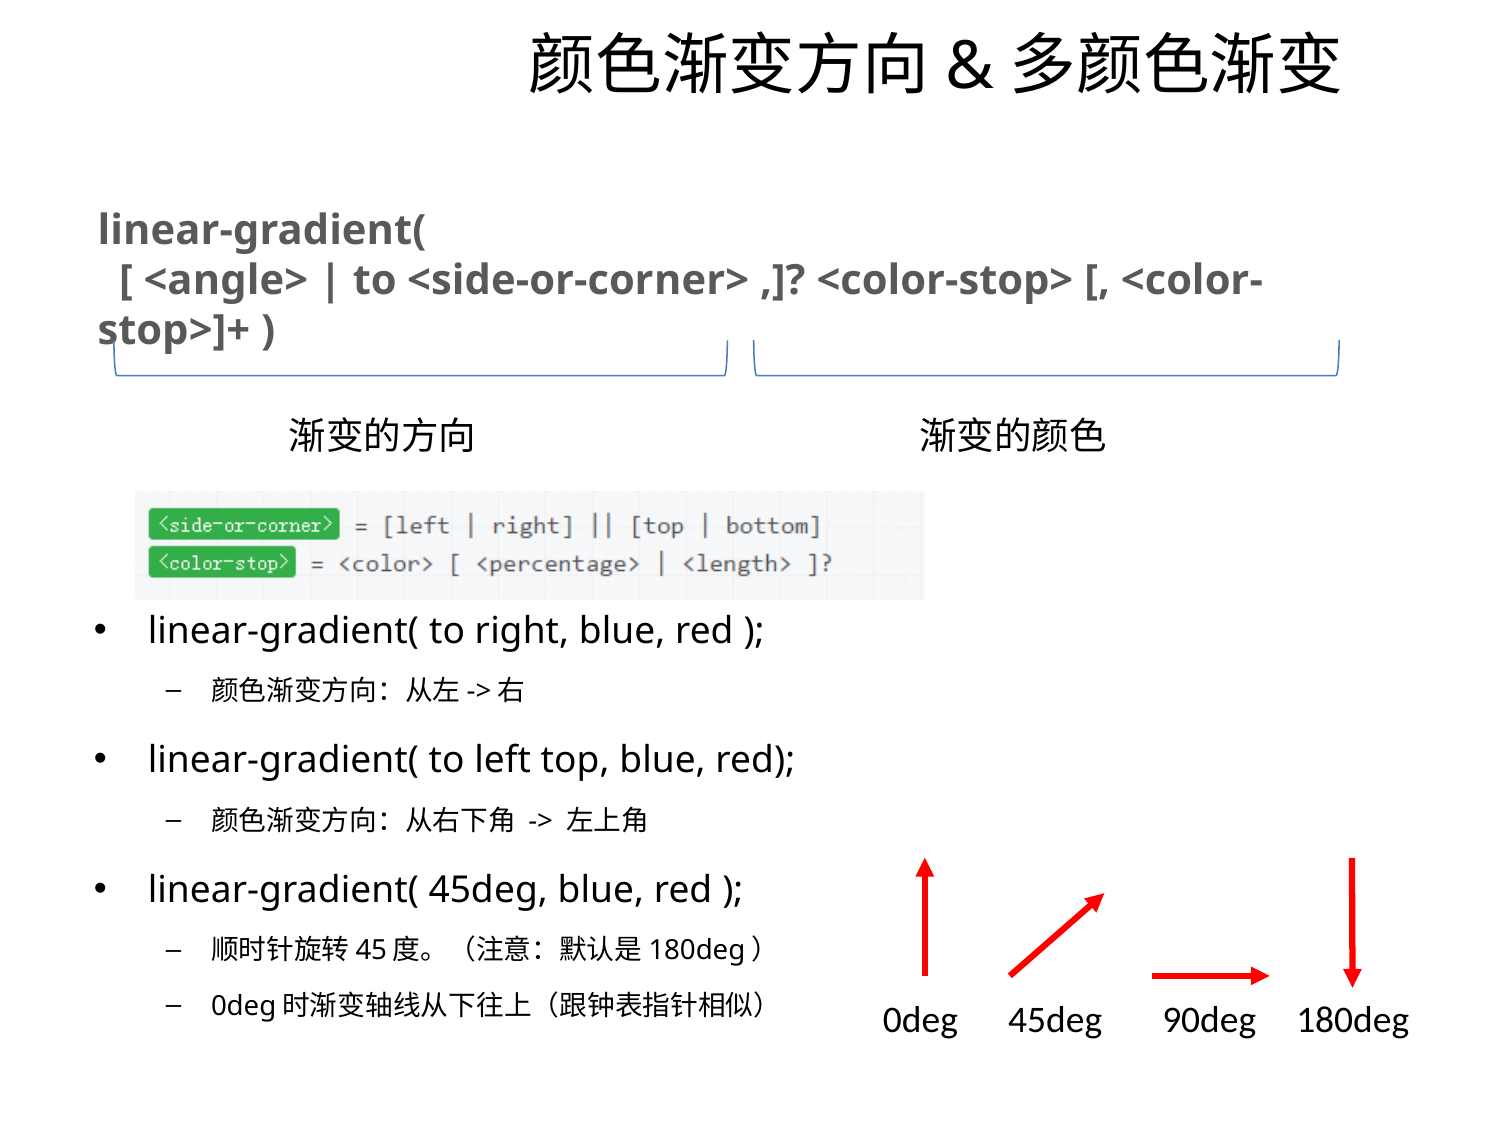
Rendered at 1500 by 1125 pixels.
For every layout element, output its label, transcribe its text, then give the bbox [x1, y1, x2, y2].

text_box 45deg [993, 987, 1128, 1048]
title 颜色渐变方向&多颜色渐变 [387, 4, 1485, 119]
text_box [752, 340, 1340, 377]
text_box 90deg [1147, 988, 1281, 1048]
text_box linear-gradient( [ <angle> | to <side-or-corner> ,]? <color-stop> [, <color-stop>]+ ) [82, 195, 1352, 361]
text_box 180deg [1281, 987, 1435, 1048]
list linear-gradient( to right, blue, red ); 颜色渐变方向：从左->右 linear-gradient( to left top, blue, red); 颜色渐变方向：从右下角 -> 左上角 linear-gradient( 45deg, blue, red ); 顺时针旋转45度。（注意：默认是180deg） 0deg时渐变轴线从下往上（跟钟表指针相似） [78, 576, 1429, 1033]
text_box 渐变的颜色 [837, 404, 1189, 464]
picture [135, 491, 926, 600]
text_box 渐变的方向 [206, 404, 558, 464]
text_box [113, 340, 729, 377]
text_box 0deg [868, 987, 975, 1048]
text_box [1009, 892, 1105, 977]
